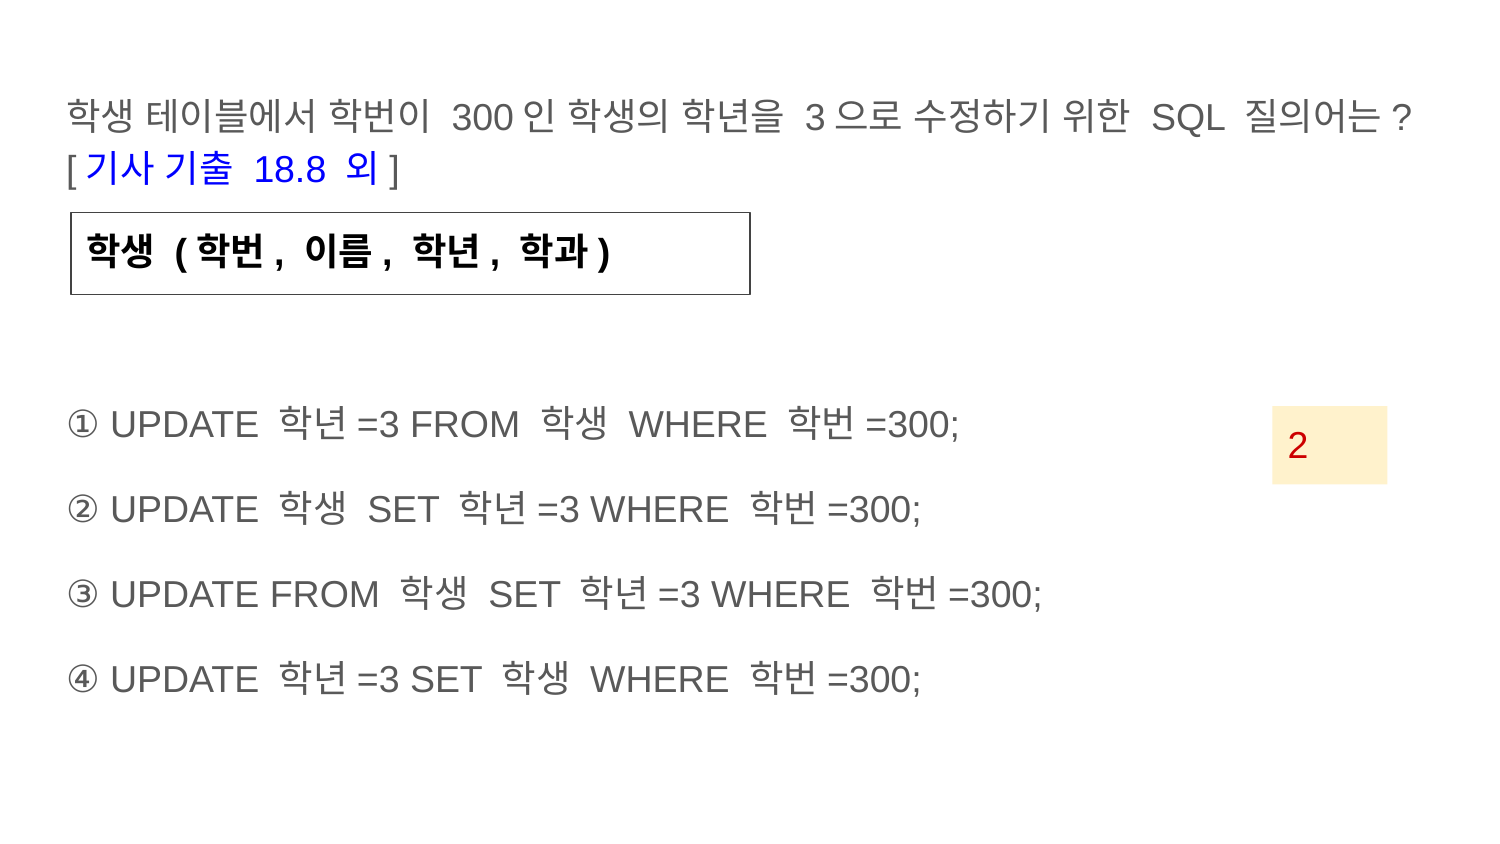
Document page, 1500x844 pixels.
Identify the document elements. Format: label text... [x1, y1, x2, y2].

text_box 2 [1272, 406, 1388, 485]
list 학생 테이블에서 학번이 300인 학생의 학년을 3으로 수정하기 위한 SQL 질의어는? [기사 기출 18.8 외] ① UPDATE 학년=3 FROM 학생 WHERE 학번=300; ② UPDATE 학생 SET 학년=3 WHERE 학번=300; ③ UPDATE FROM 학생 SET 학년=3 WHERE 학번=300; ④ UPDATE 학년=3 SET 학생 WHERE 학번=300; [51, 71, 1449, 750]
text_box 학생 (학번, 이름, 학년, 학과) [71, 212, 750, 295]
